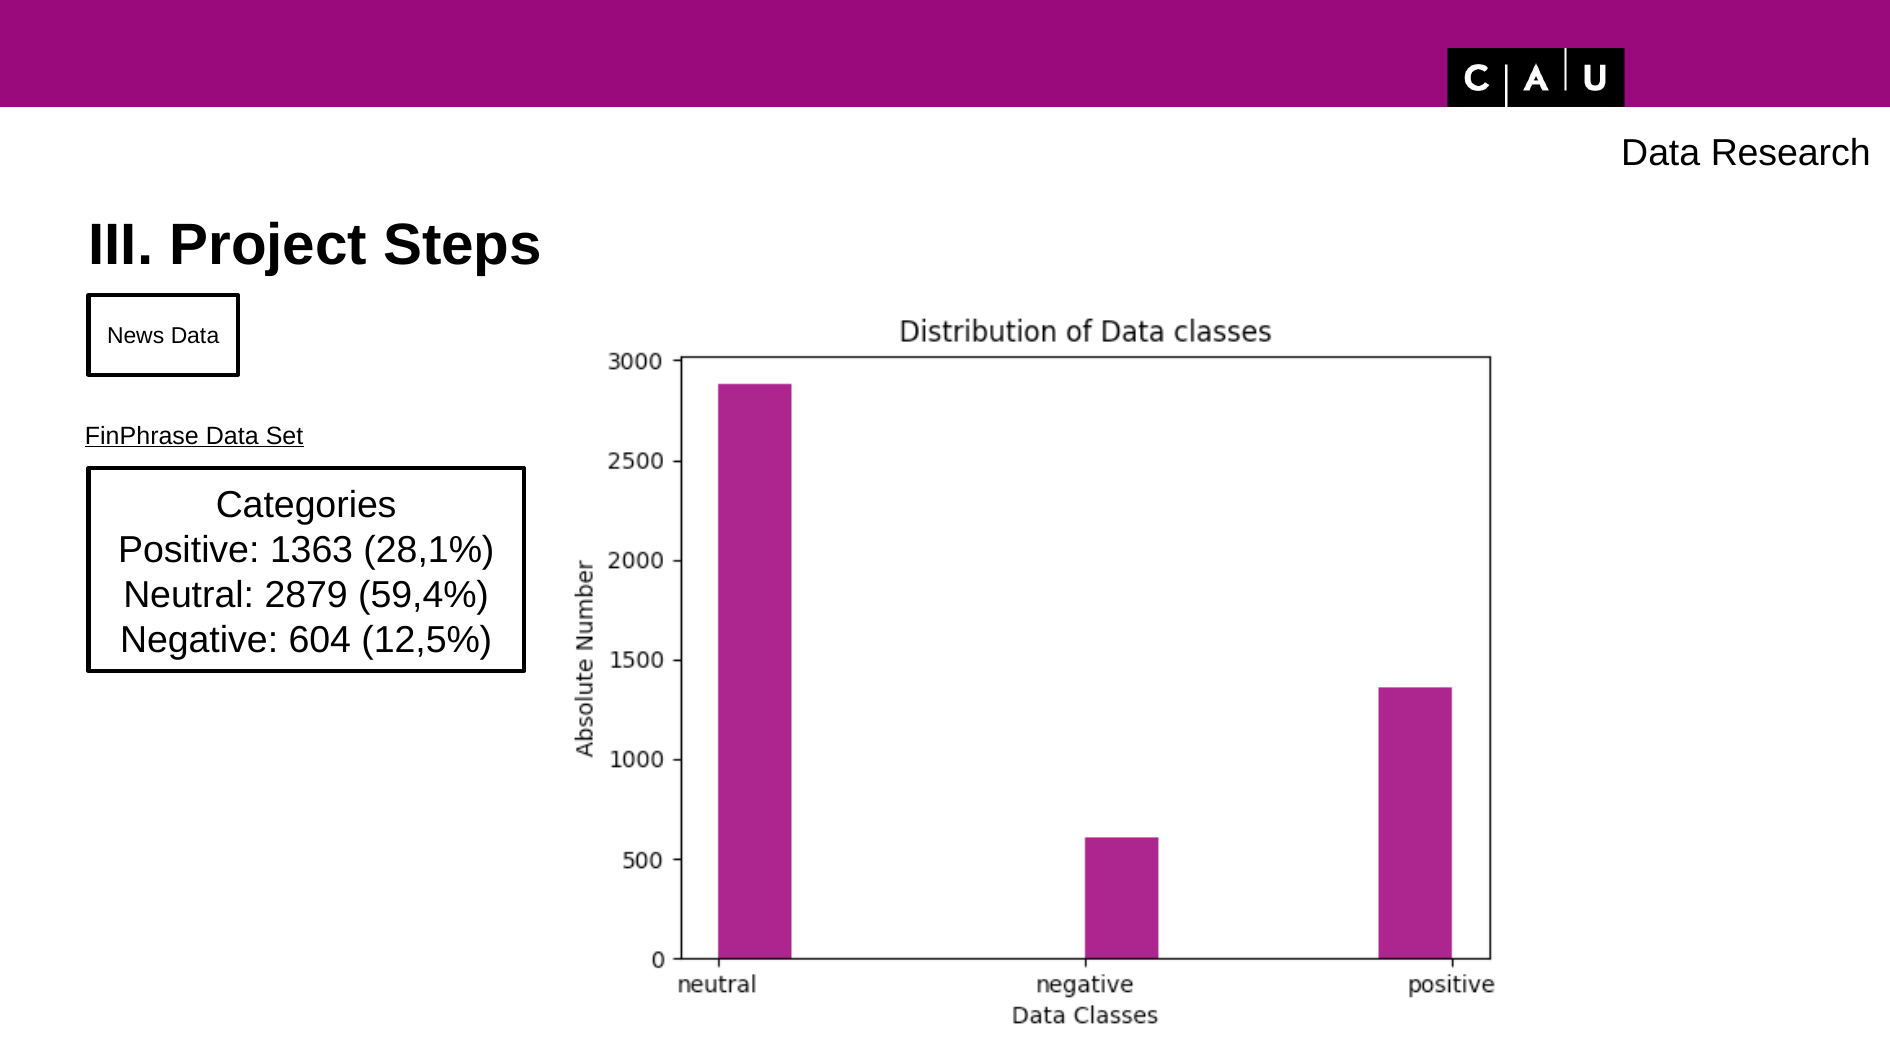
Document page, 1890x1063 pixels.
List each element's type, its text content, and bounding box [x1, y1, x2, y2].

picture [557, 275, 1537, 1035]
text_box Data Research [1600, 113, 1890, 187]
picture [0, 0, 1890, 107]
text_box Categories Positive: 1363 (28,1%) Neutral: 2879 (59,4%) Negative: 604 (12,5%) [86, 466, 526, 673]
text_box FinPhrase Data Set [67, 399, 322, 470]
text_box III. Project Steps [88, 206, 1743, 313]
text_box News Data [86, 293, 240, 377]
